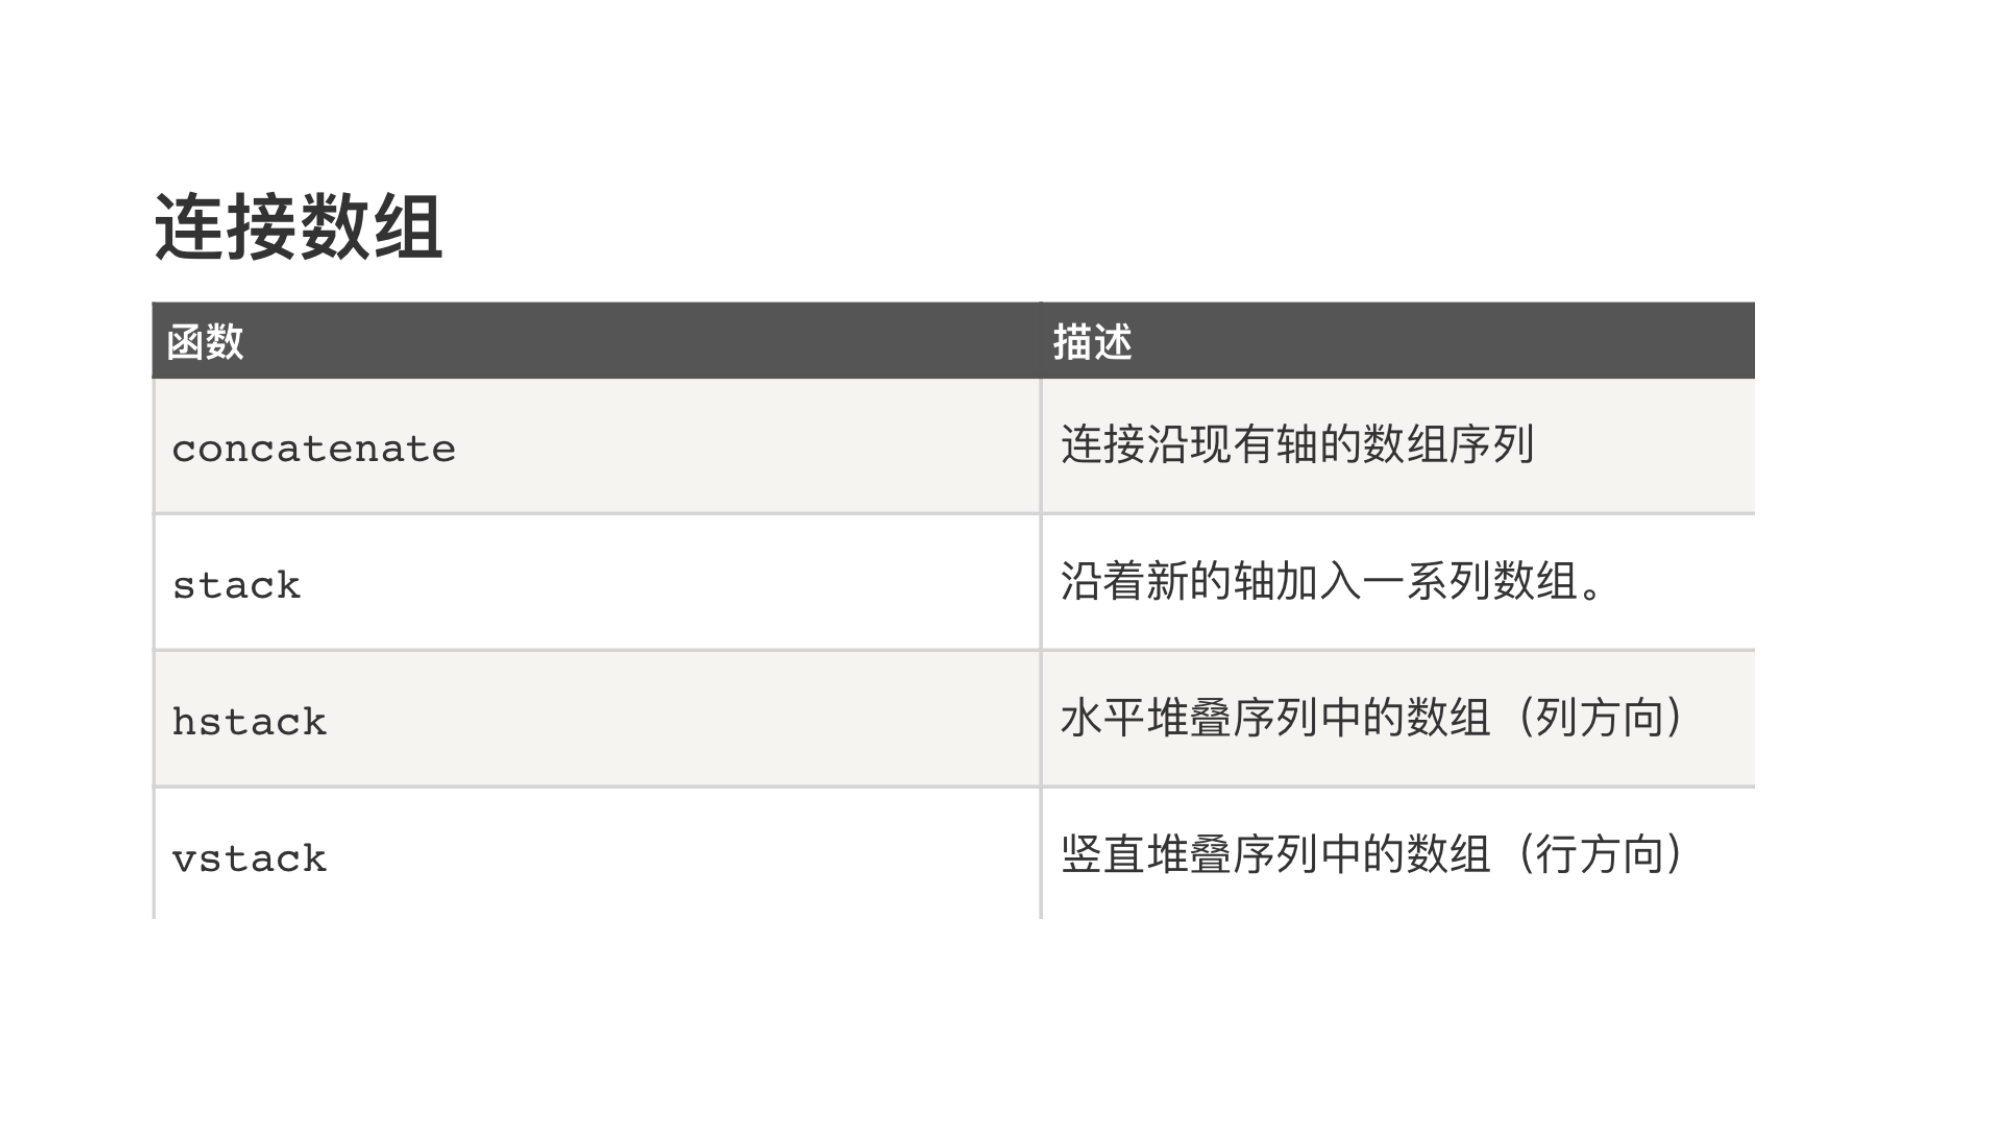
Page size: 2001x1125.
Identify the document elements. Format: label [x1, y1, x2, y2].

picture [137, 168, 1755, 919]
